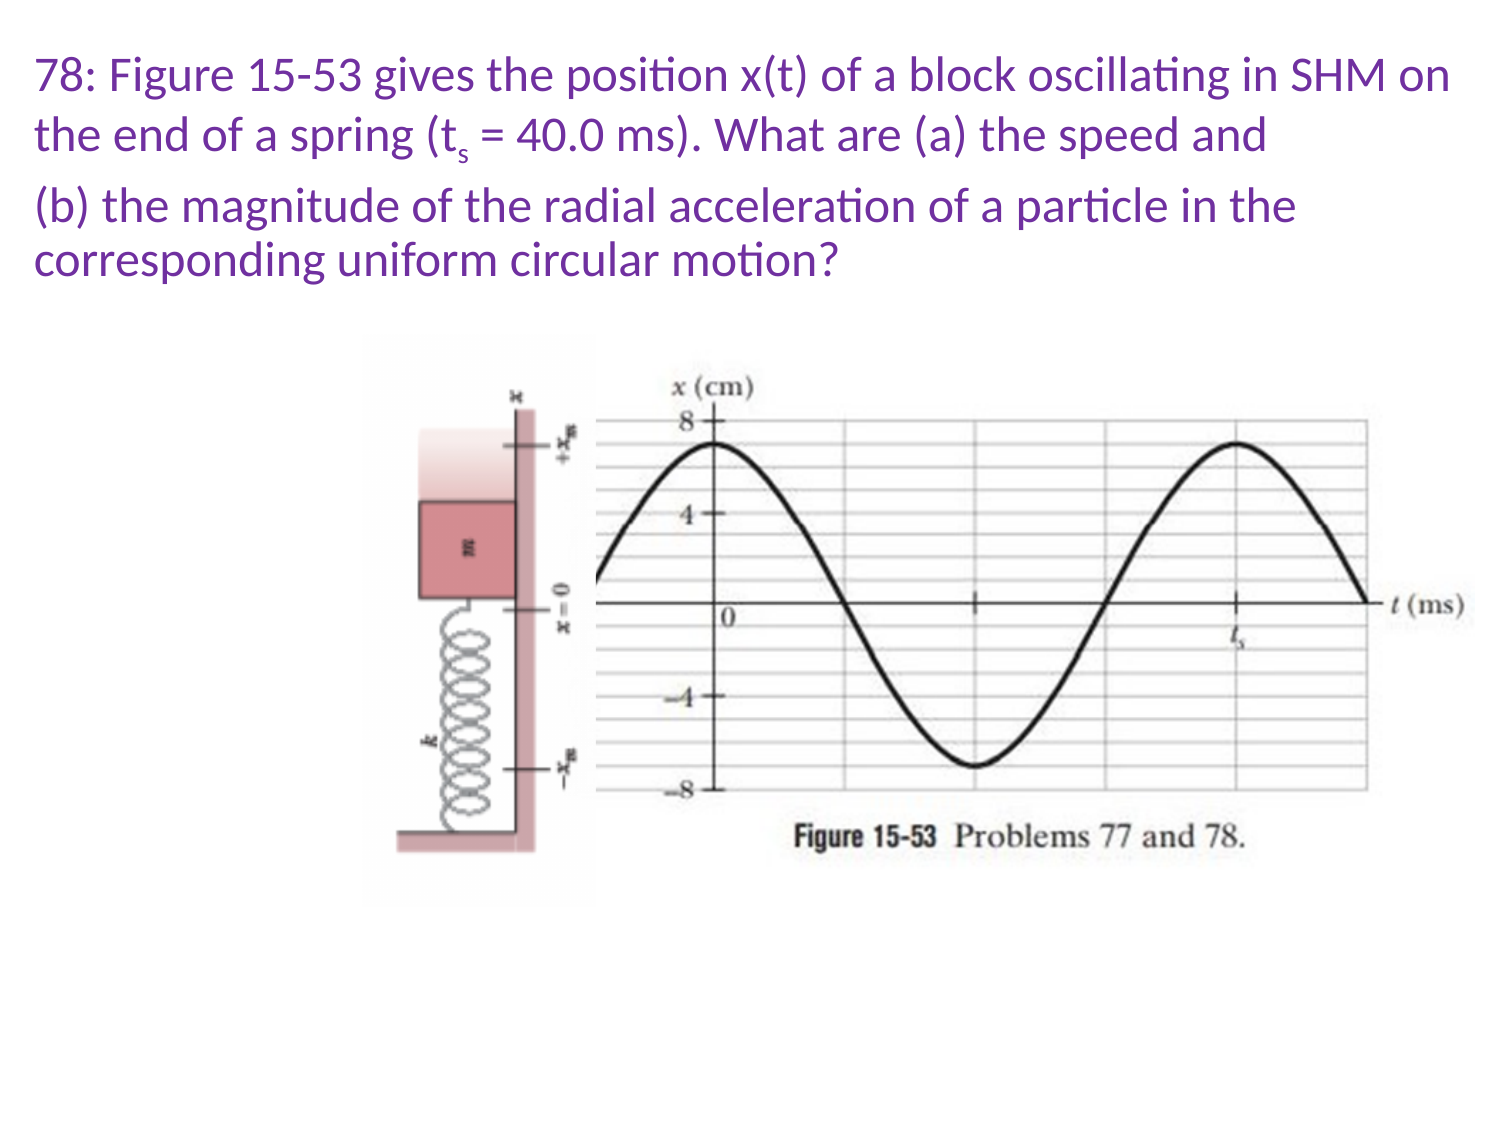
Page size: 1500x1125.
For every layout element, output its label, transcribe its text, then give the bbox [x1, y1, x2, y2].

list 78: Figure 15-53 gives the position x(t) of a block oscillating in SHM on the end of a spring (ts = 40.0 ms). What are (a) the speed and (b) the magnitude of the radial acceleration of a particle in the corresponding uniform circular motion? [18, 40, 1482, 1116]
picture [193, 333, 1475, 906]
